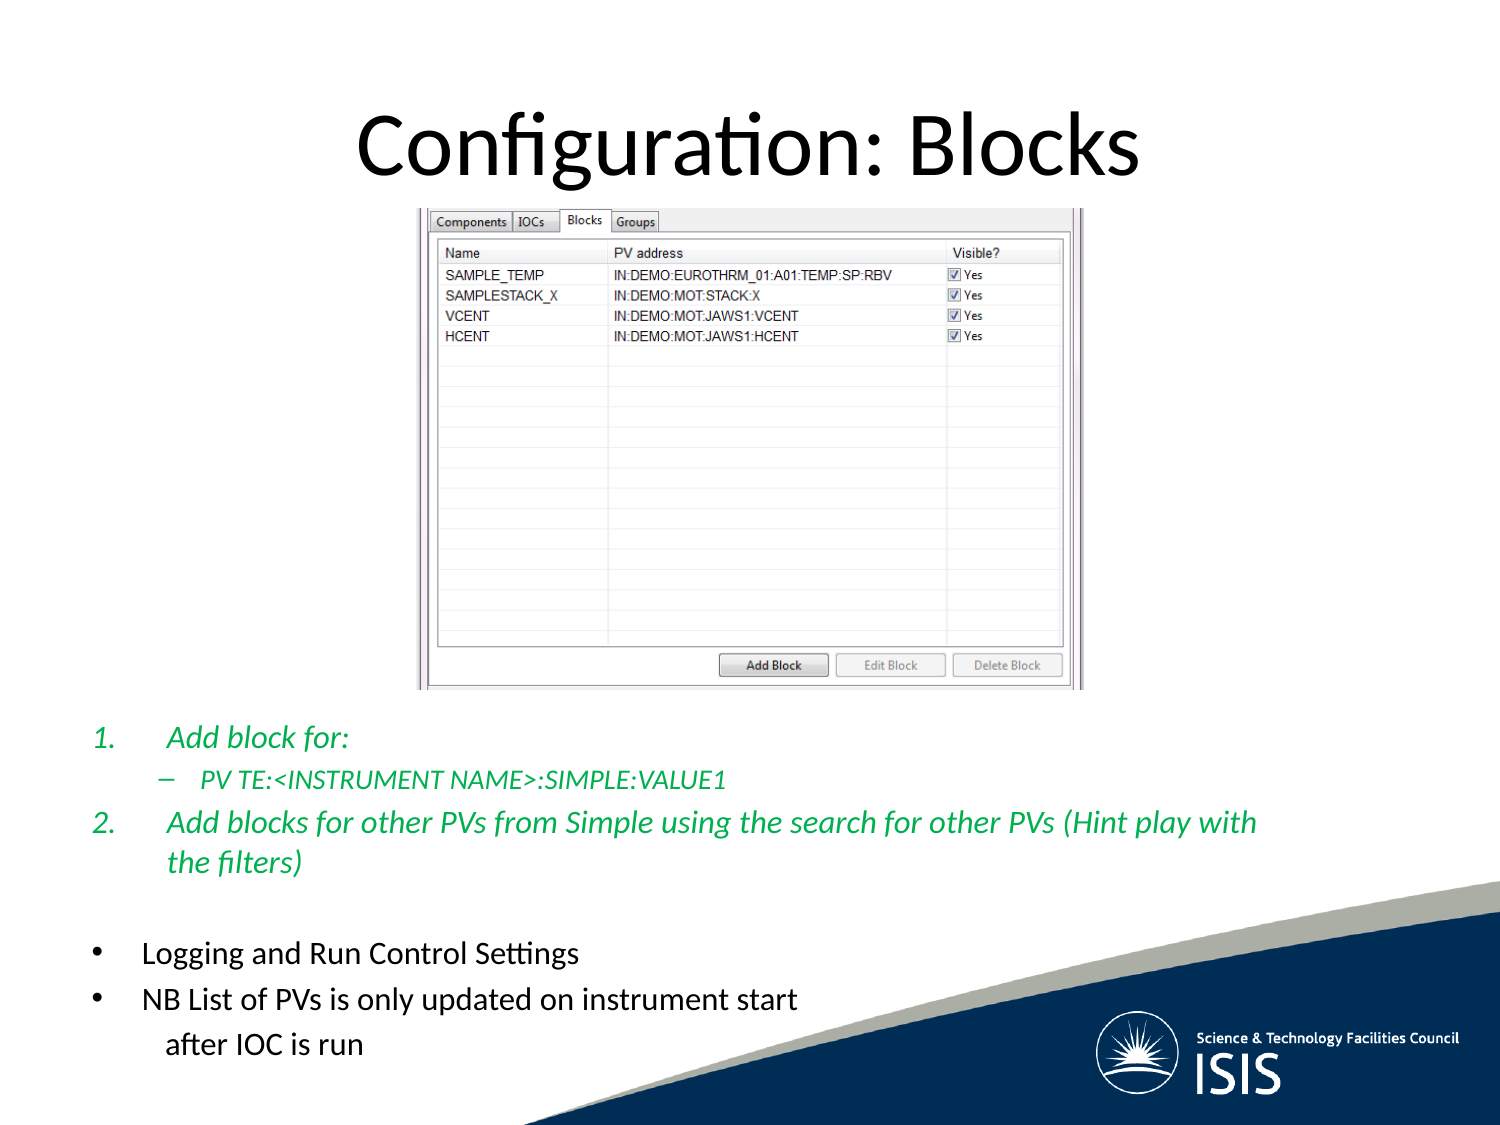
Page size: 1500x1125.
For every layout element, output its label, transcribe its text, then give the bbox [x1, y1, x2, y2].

list Add block for: PV TE:<INSTRUMENT NAME>:SIMPLE:VALUE1 Add blocks for other PVs from Simple using the search for other PVs (Hint play with the filters) Logging and Run Control Settings NB List of PVs is only updated on instrument start after IOC is run [76, 708, 1281, 1071]
picture [0, 879, 1500, 1125]
picture [416, 207, 1084, 690]
title Configuration: Blocks [75, 45, 1425, 233]
